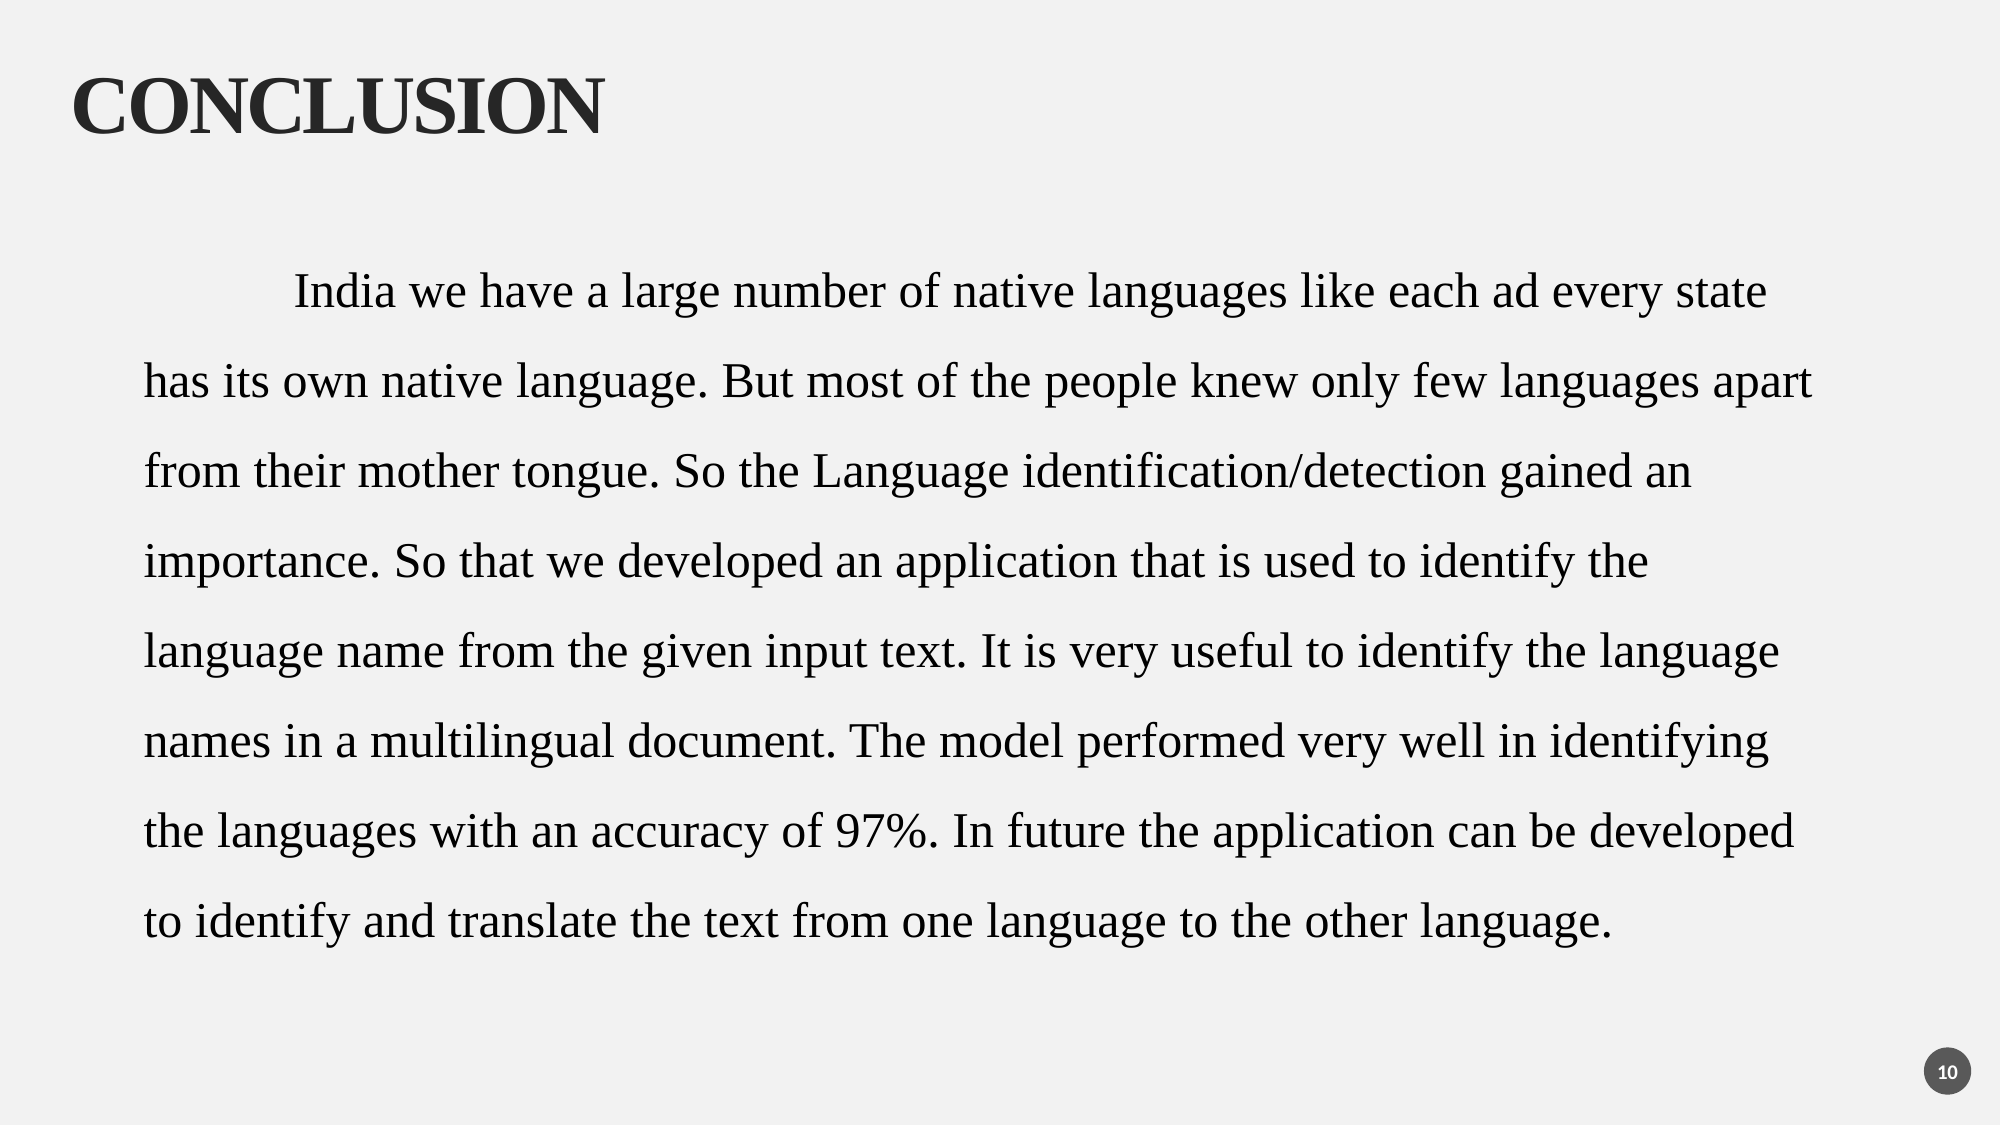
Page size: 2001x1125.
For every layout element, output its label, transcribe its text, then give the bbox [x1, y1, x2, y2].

slide_number 10 [1923, 1047, 1972, 1095]
text_box India we have a large number of native languages like each ad every state has its own native language. But most of the people knew only few languages apart from their mother tongue. So the Language identification/detection gained an importance. So that we developed an application that is used to identify the language name from the given input text. It is very useful to identify the language names in a multilingual document. The model performed very well in identifying the languages with an accuracy of 97%. In future the application can be developed to identify and translate the text from one language to the other language. [128, 220, 1856, 956]
title CONCLUSION [70, 70, 1930, 142]
